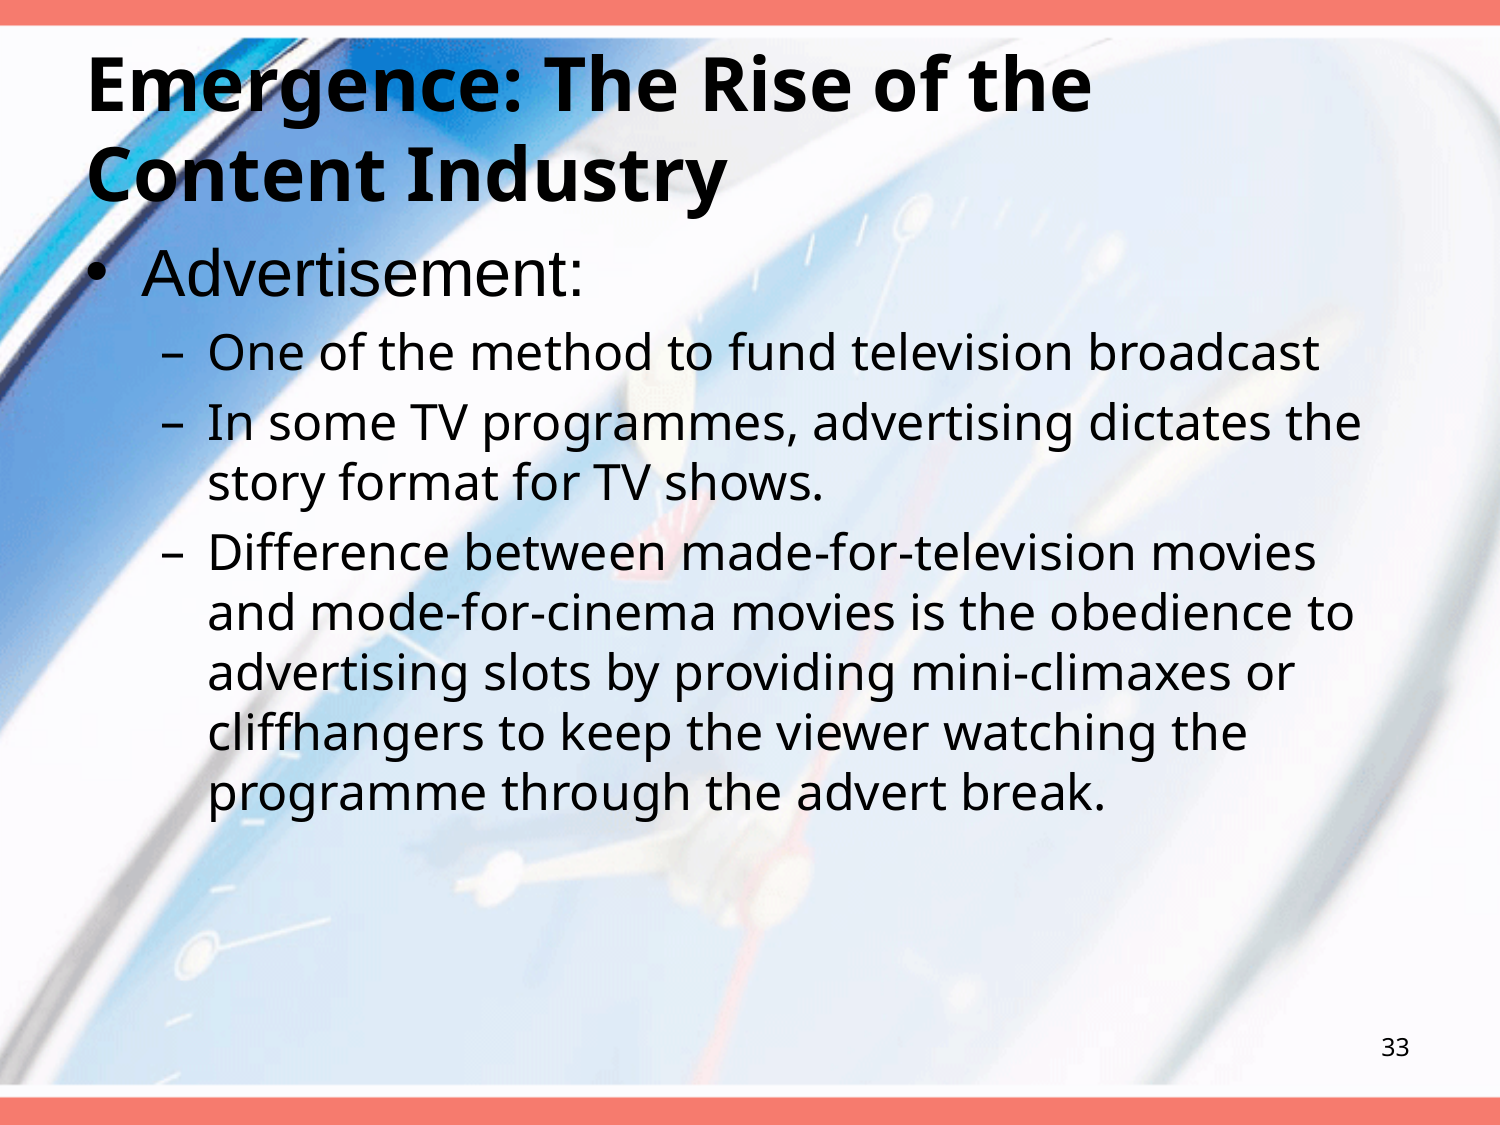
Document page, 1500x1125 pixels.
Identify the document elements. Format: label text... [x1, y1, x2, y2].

title Emergence: The Rise of the Content Industry [70, 70, 1425, 183]
list Advertisement: One of the method to fund television broadcast In some TV programmes, advertising dictates the story format for TV shows. Difference between made-for-television movies and mode-for-cinema movies is the obedience to advertising slots by providing mini-climaxes or cliffhangers to keep the viewer watching the programme through the advert break. [70, 222, 1425, 1005]
picture [0, 0, 1500, 1125]
slide_number 33 [1074, 1024, 1425, 1088]
